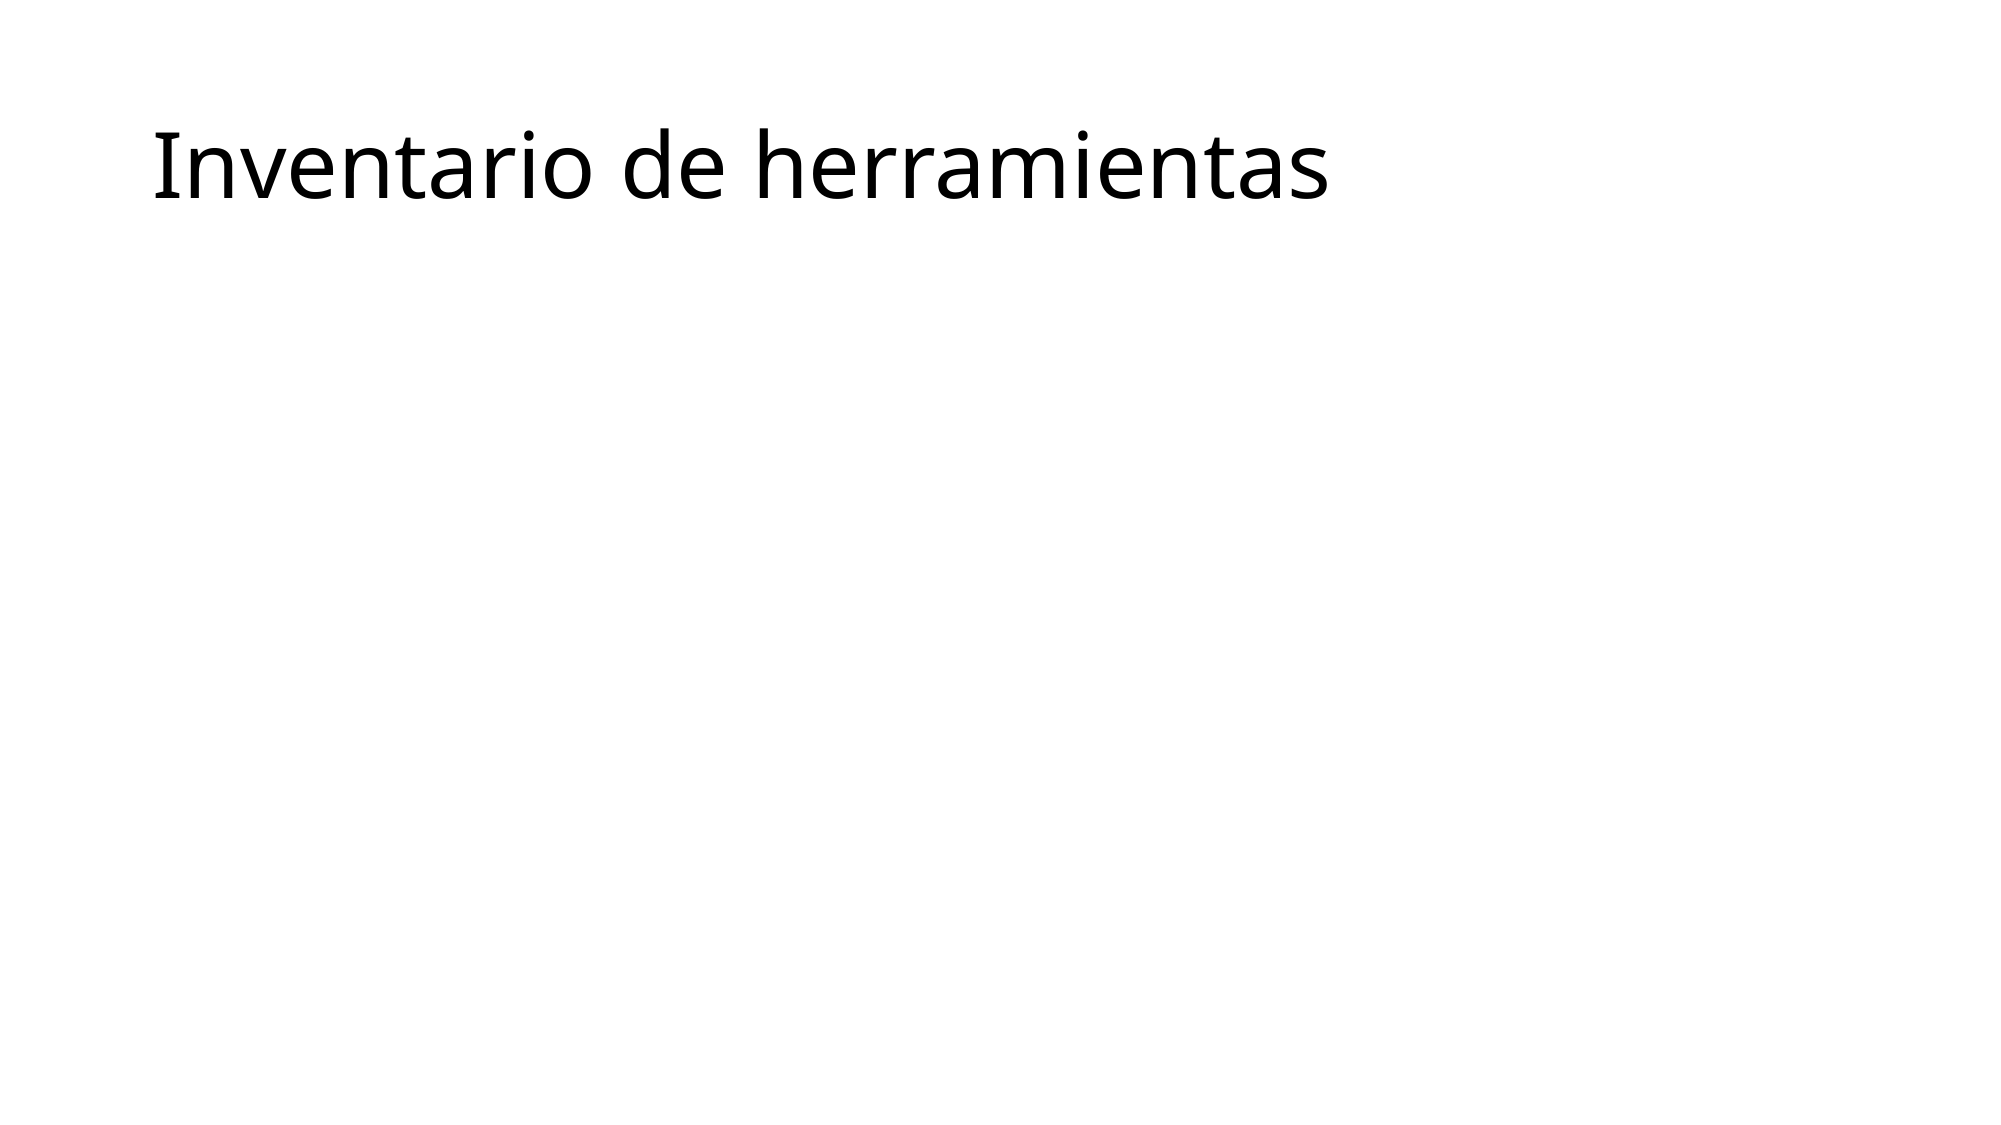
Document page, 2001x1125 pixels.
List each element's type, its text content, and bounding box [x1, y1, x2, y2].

title Inventario de herramientas [137, 59, 1863, 278]
